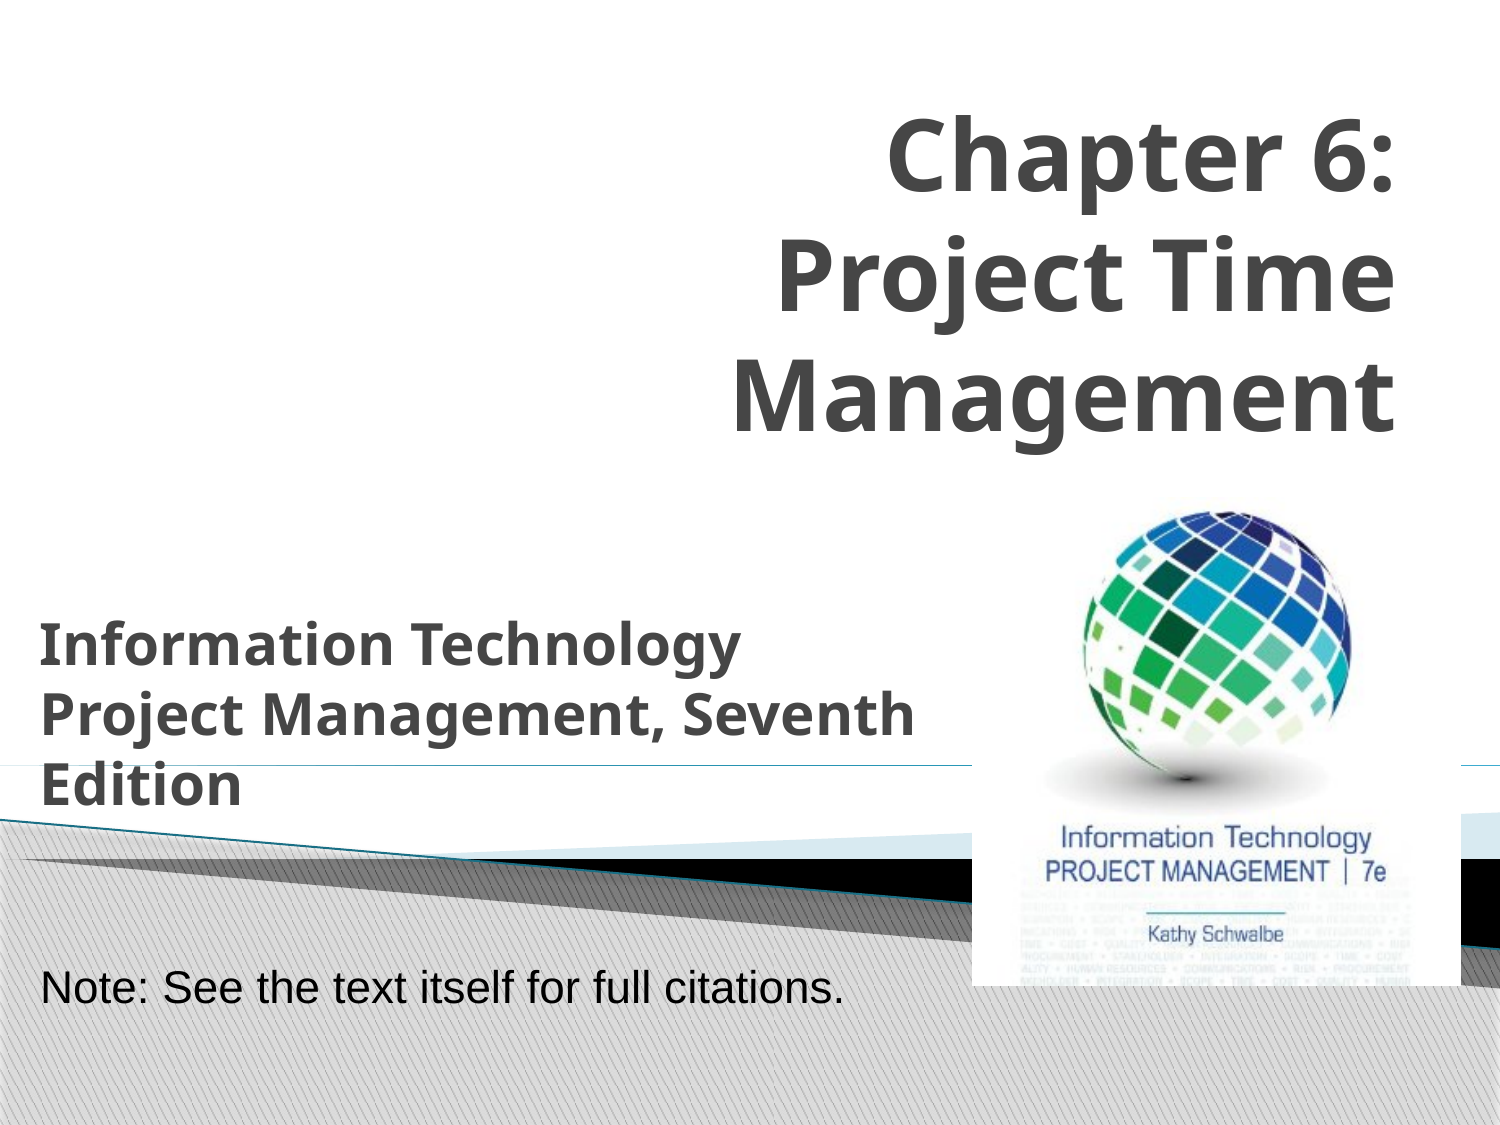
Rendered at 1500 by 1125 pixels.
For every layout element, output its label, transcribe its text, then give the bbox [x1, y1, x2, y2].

title Chapter 6: Project Time Management [87, 237, 1413, 459]
text_box Note: See the text itself for full citations. [25, 950, 861, 1020]
text_box Information Technology Project Management, Seventh Edition [24, 599, 966, 822]
picture [5, 497, 1500, 989]
